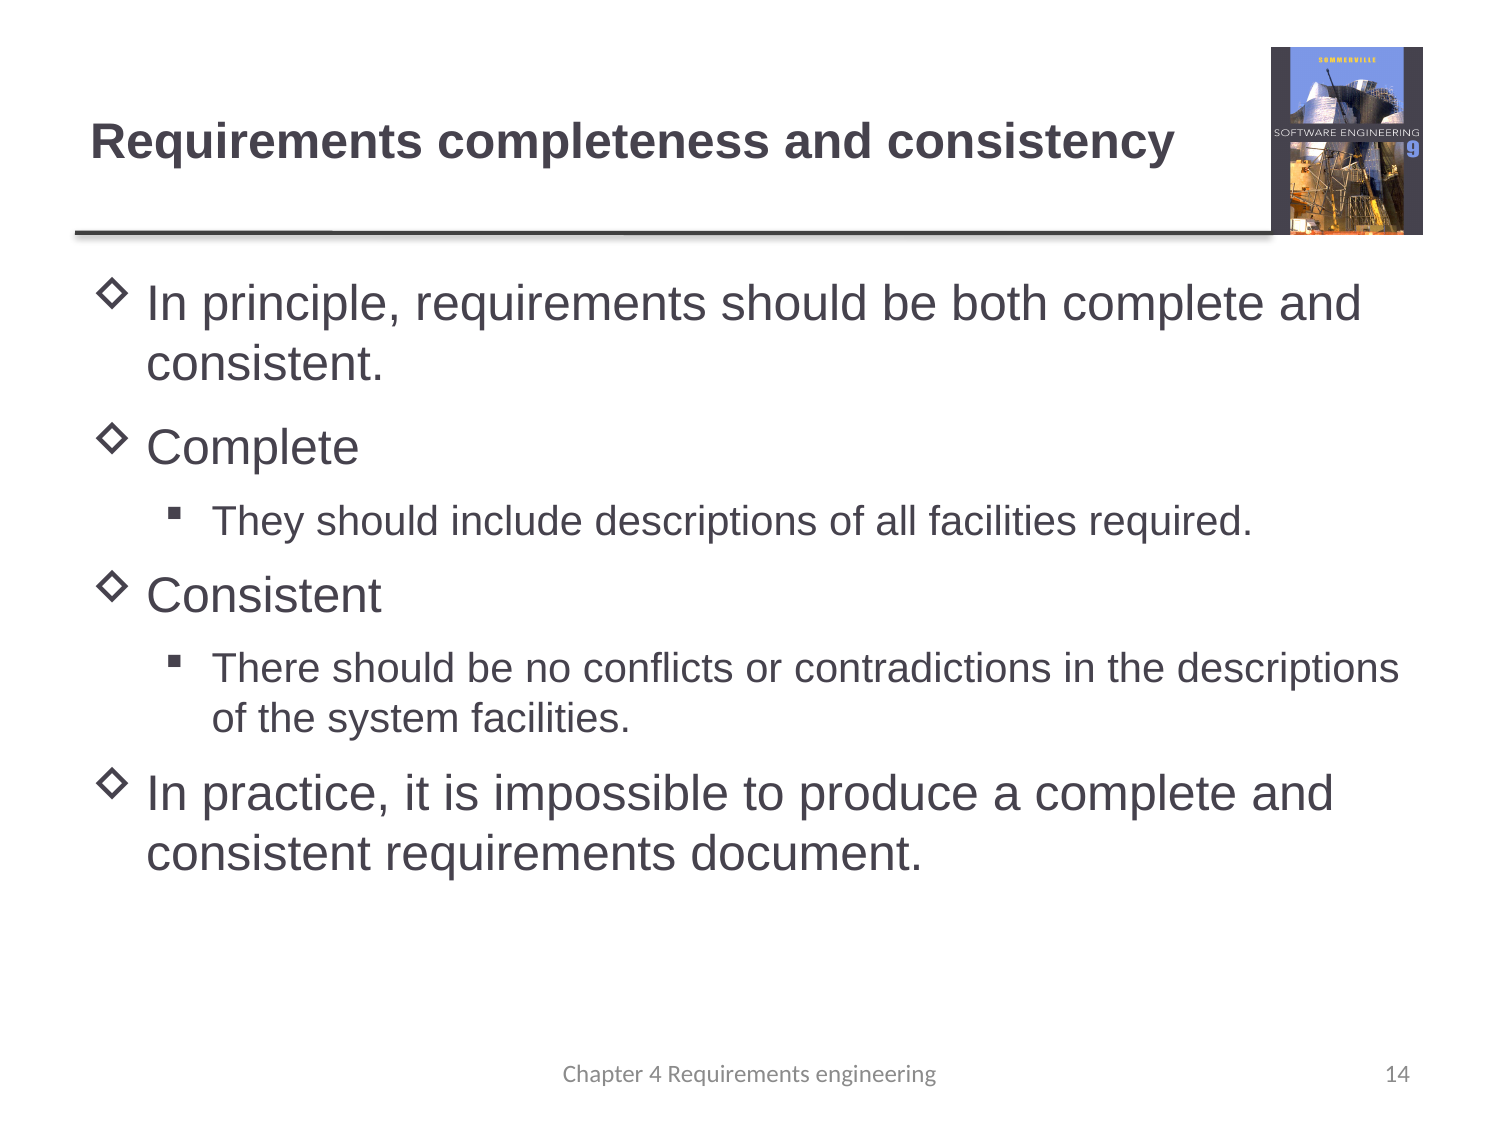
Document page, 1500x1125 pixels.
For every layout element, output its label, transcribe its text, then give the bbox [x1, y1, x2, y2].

title Requirements completeness and consistency [74, 44, 1272, 233]
picture [1272, 47, 1423, 235]
footer Chapter 4 Requirements engineering [512, 1042, 988, 1103]
slide_number 14 [1074, 1042, 1425, 1103]
list In principle, requirements should be both complete and consistent. Complete They should include descriptions of all facilities required. Consistent There should be no conflicts or contradictions in the descriptions of the system facilities. In practice, it is impossible to produce a complete and consistent requirements document. [75, 262, 1425, 1005]
